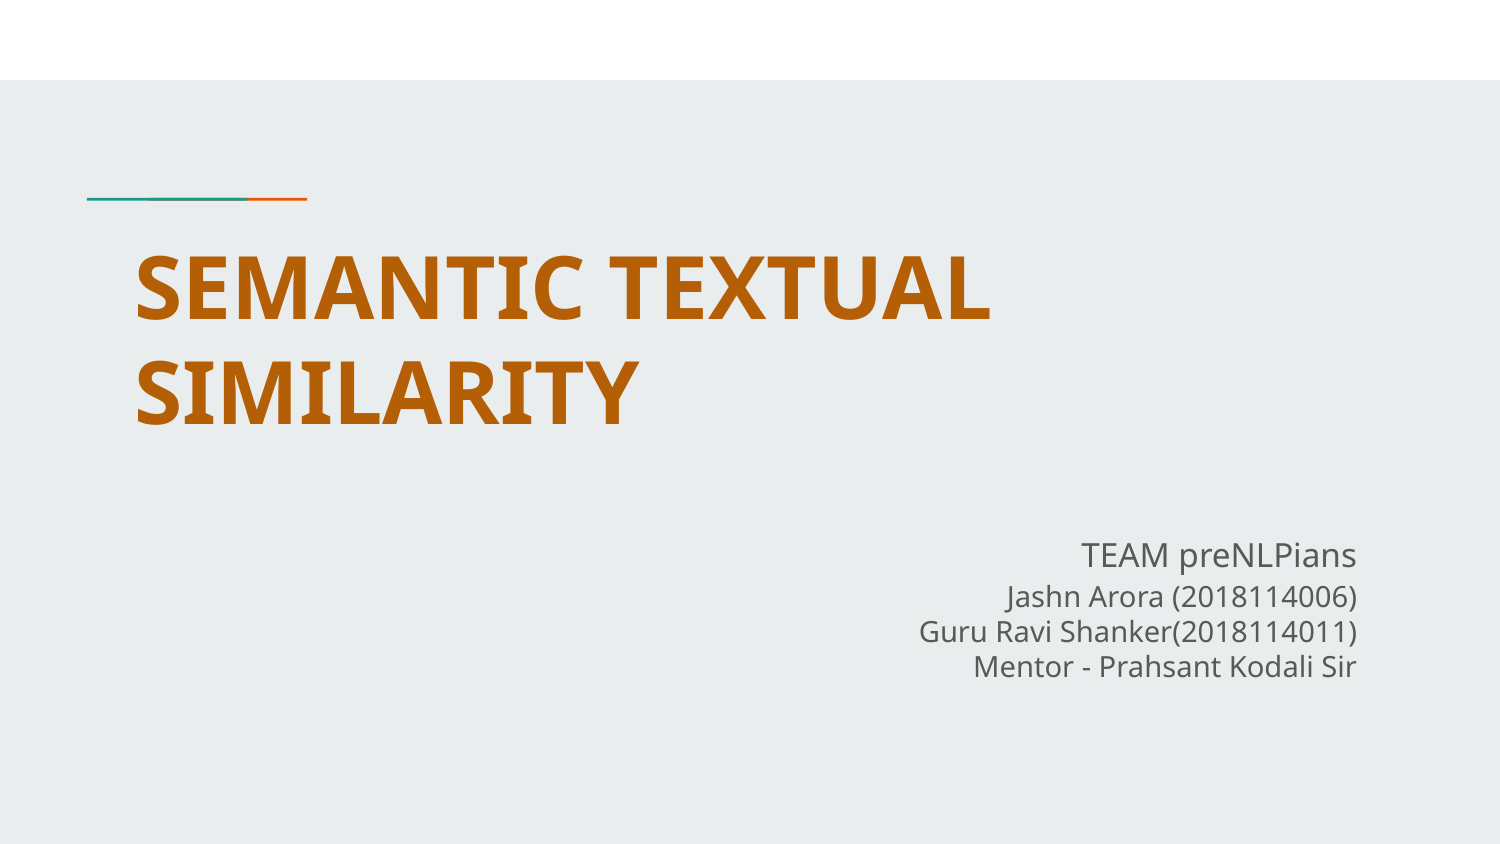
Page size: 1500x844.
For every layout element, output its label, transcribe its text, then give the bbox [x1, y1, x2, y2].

subtitle TEAM preNLPians Jashn Arora (2018114006) Guru Ravi Shanker(2018114011) Mentor - Prahsant Kodali Sir [111, 518, 1373, 608]
title SEMANTIC TEXTUAL SIMILARITY [119, 216, 1381, 490]
